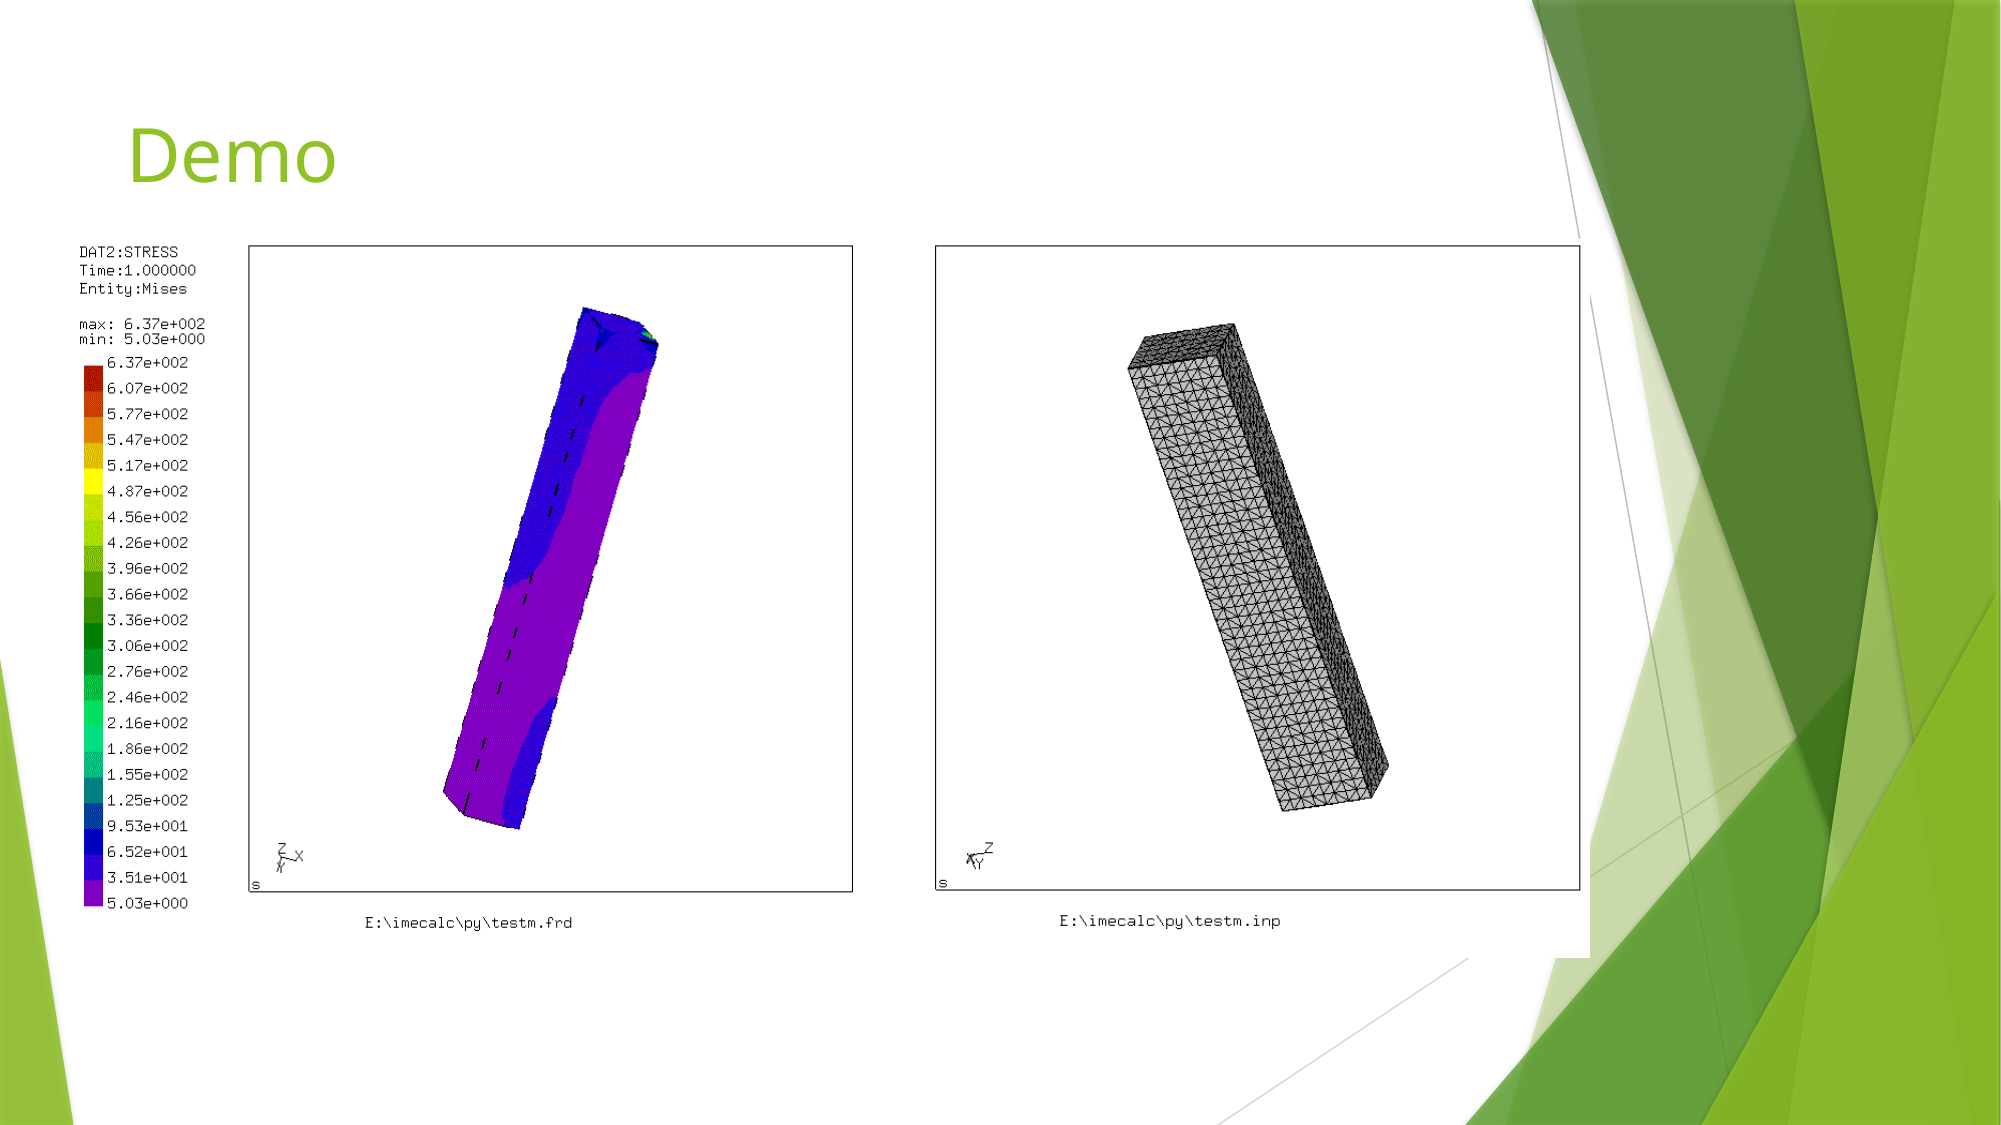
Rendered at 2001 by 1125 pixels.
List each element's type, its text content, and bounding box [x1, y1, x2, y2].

picture [863, 238, 1591, 959]
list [76, 238, 863, 961]
title Demo [111, 99, 1522, 238]
